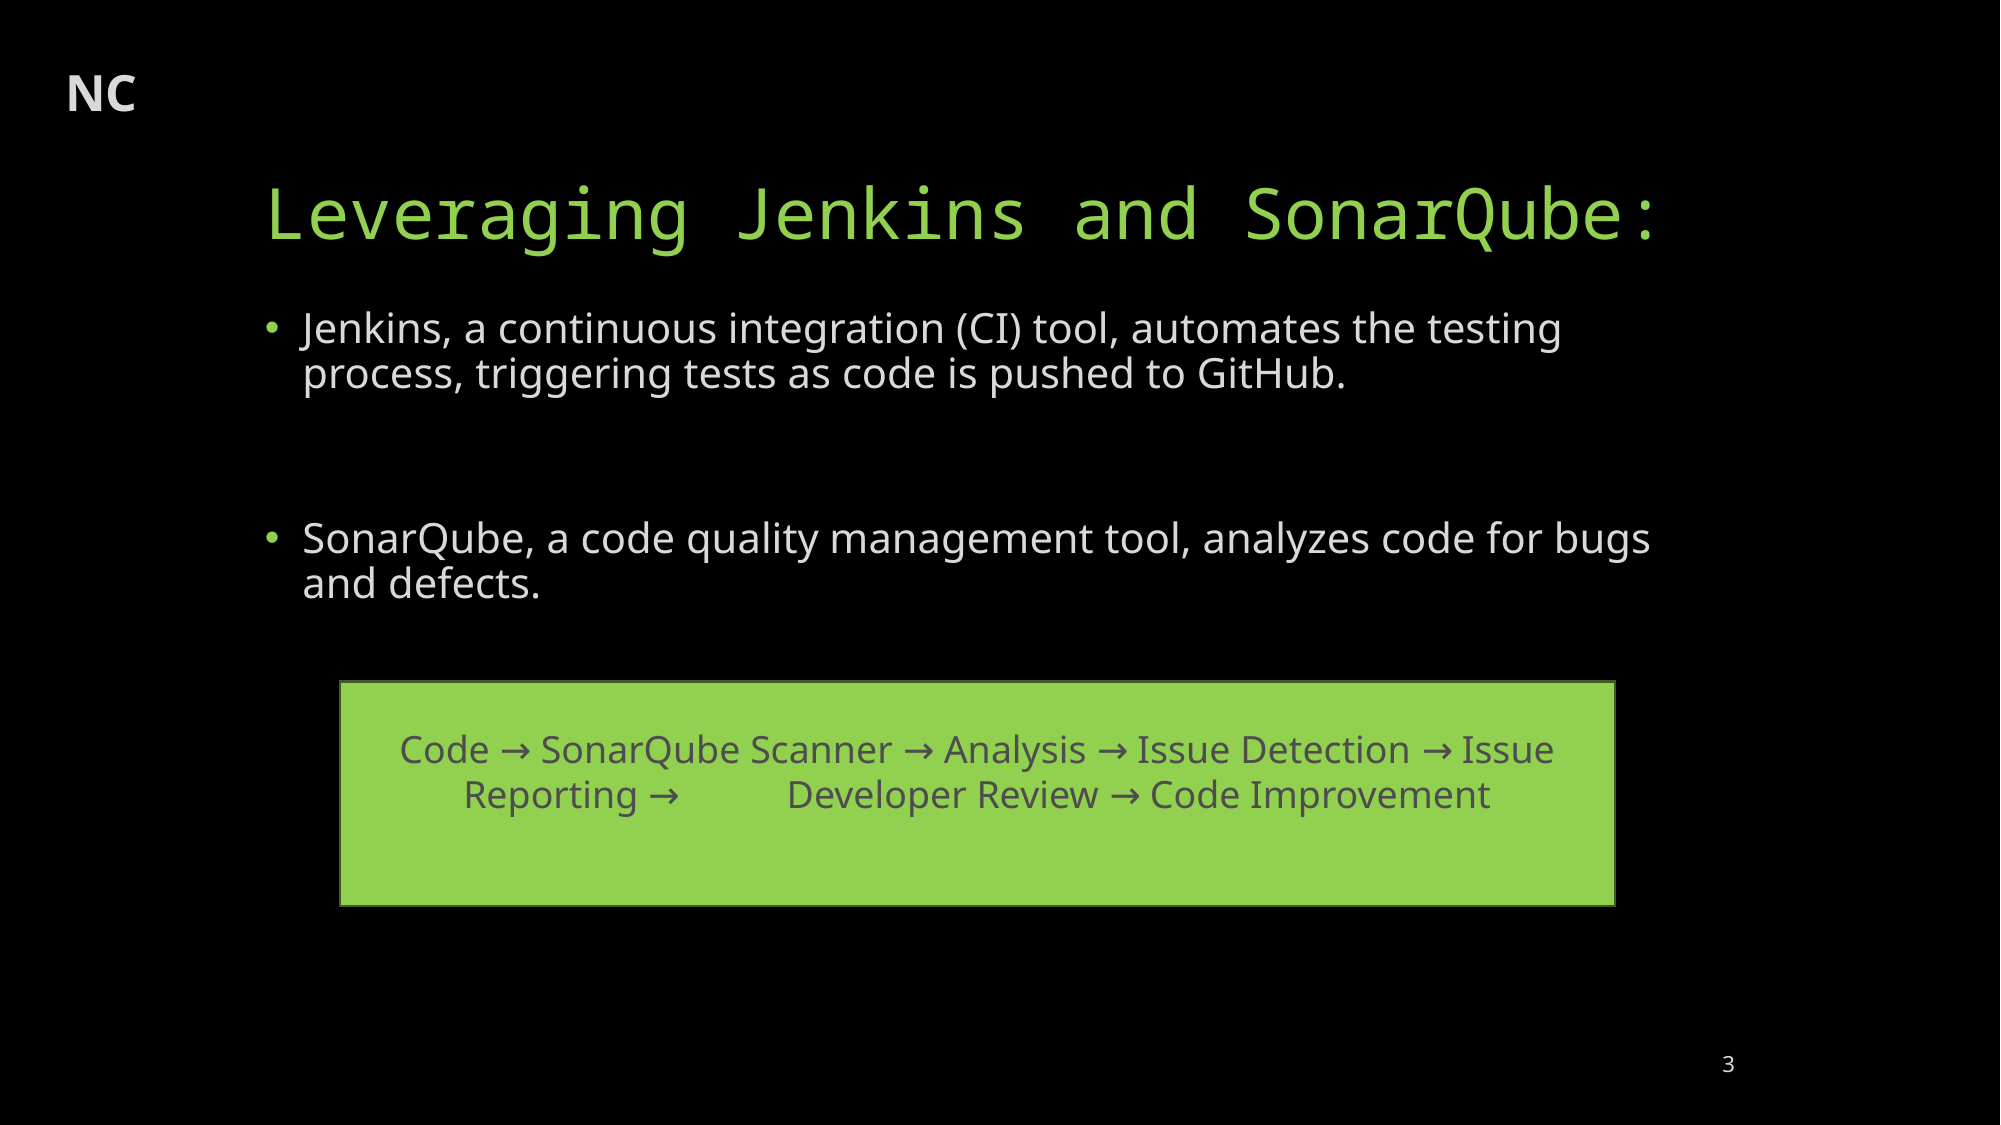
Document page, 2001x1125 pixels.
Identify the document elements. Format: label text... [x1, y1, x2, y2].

title Leveraging Jenkins and SonarQube: [249, 75, 1750, 263]
slide_number 3 [1612, 1043, 1750, 1086]
footer NC [50, 70, 1179, 113]
text_box Code → SonarQube Scanner → Analysis → Issue Detection → Issue Reporting → Developer Review → Code Improvement [339, 680, 1616, 907]
list Jenkins, a continuous integration (CI) tool, automates the testing process, triggering tests as code is pushed to GitHub. SonarQube, a code quality management tool, analyzes code for bugs and defects. [249, 299, 1750, 1000]
